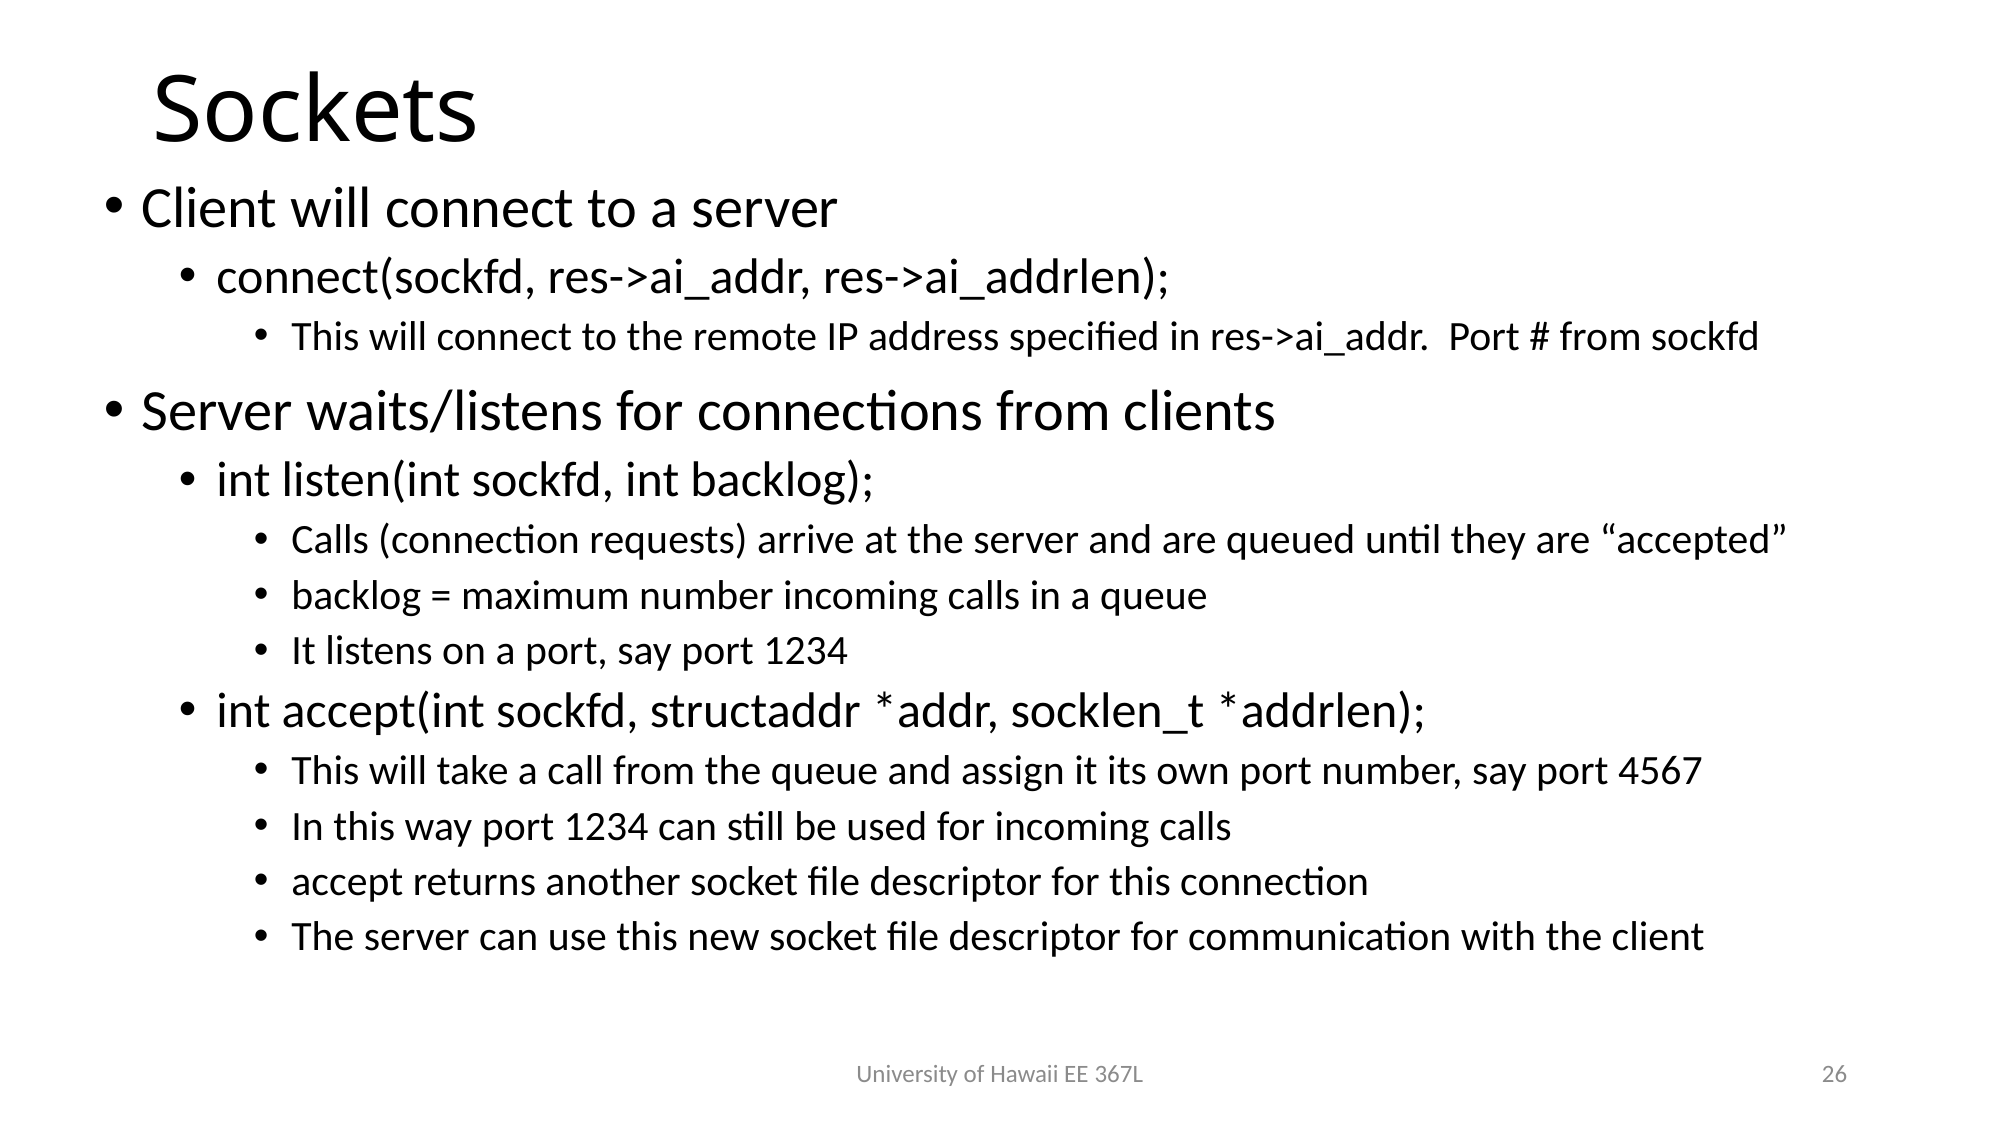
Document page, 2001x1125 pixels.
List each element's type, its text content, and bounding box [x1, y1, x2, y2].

list Client will connect to a server connect(sockfd, res->ai_addr, res->ai_addrlen); This will connect to the remote IP address specified in res->ai_addr. Port # from sockfd Server waits/listens for connections from clients int listen(int sockfd, int backlog); Calls (connection requests) arrive at the server and are queued until they are “accepted” backlog = maximum number incoming calls in a queue It listens on a port, say port 1234 int accept(int sockfd, structaddr *addr, socklen_t *addrlen); This will take a call from the queue and assign it its own port number, say port 4567 In this way port 1234 can still be used for incoming calls accept returns another socket file descriptor for this connection The server can use this new socket file descriptor for communication with the client [88, 169, 1814, 1013]
title Sockets [137, 53, 1863, 170]
footer University of Hawaii EE 367L [662, 1042, 1338, 1103]
slide_number 26 [1412, 1042, 1863, 1103]
